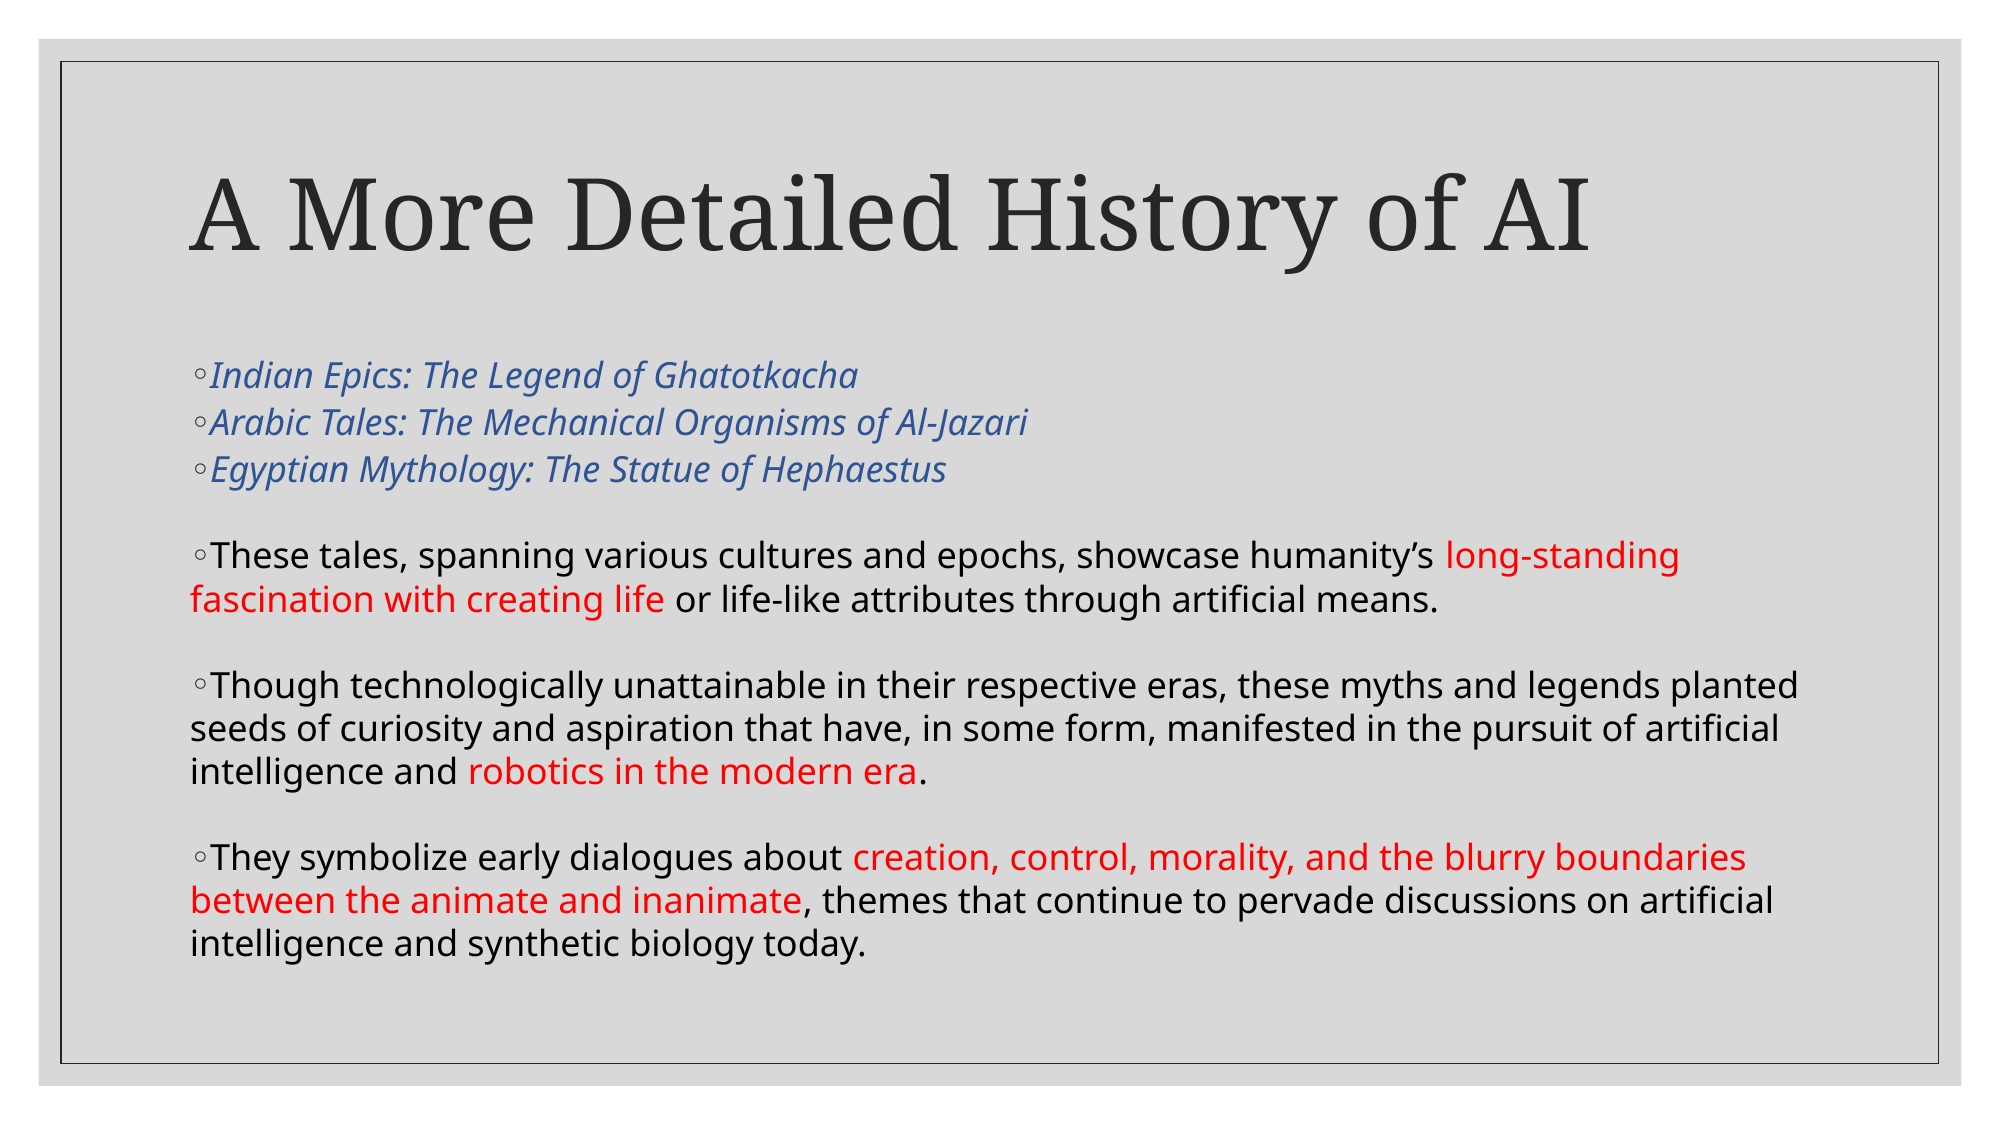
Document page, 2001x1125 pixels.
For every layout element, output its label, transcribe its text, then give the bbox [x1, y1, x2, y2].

list Indian Epics: The Legend of Ghatotkacha Arabic Tales: The Mechanical Organisms of Al-Jazari Egyptian Mythology: The Statue of Hephaestus These tales, spanning various cultures and epochs, showcase humanity’s long-standing fascination with creating life or life-like attributes through artificial means. Though technologically unattainable in their respective eras, these myths and legends planted seeds of curiosity and aspiration that have, in some form, manifested in the pursuit of artificial intelligence and robotics in the modern era. They symbolize early dialogues about creation, control, morality, and the blurry boundaries between the animate and inanimate, themes that continue to pervade discussions on artificial intelligence and synthetic biology today. [174, 345, 1842, 977]
title A More Detailed History of AI [174, 105, 1825, 331]
